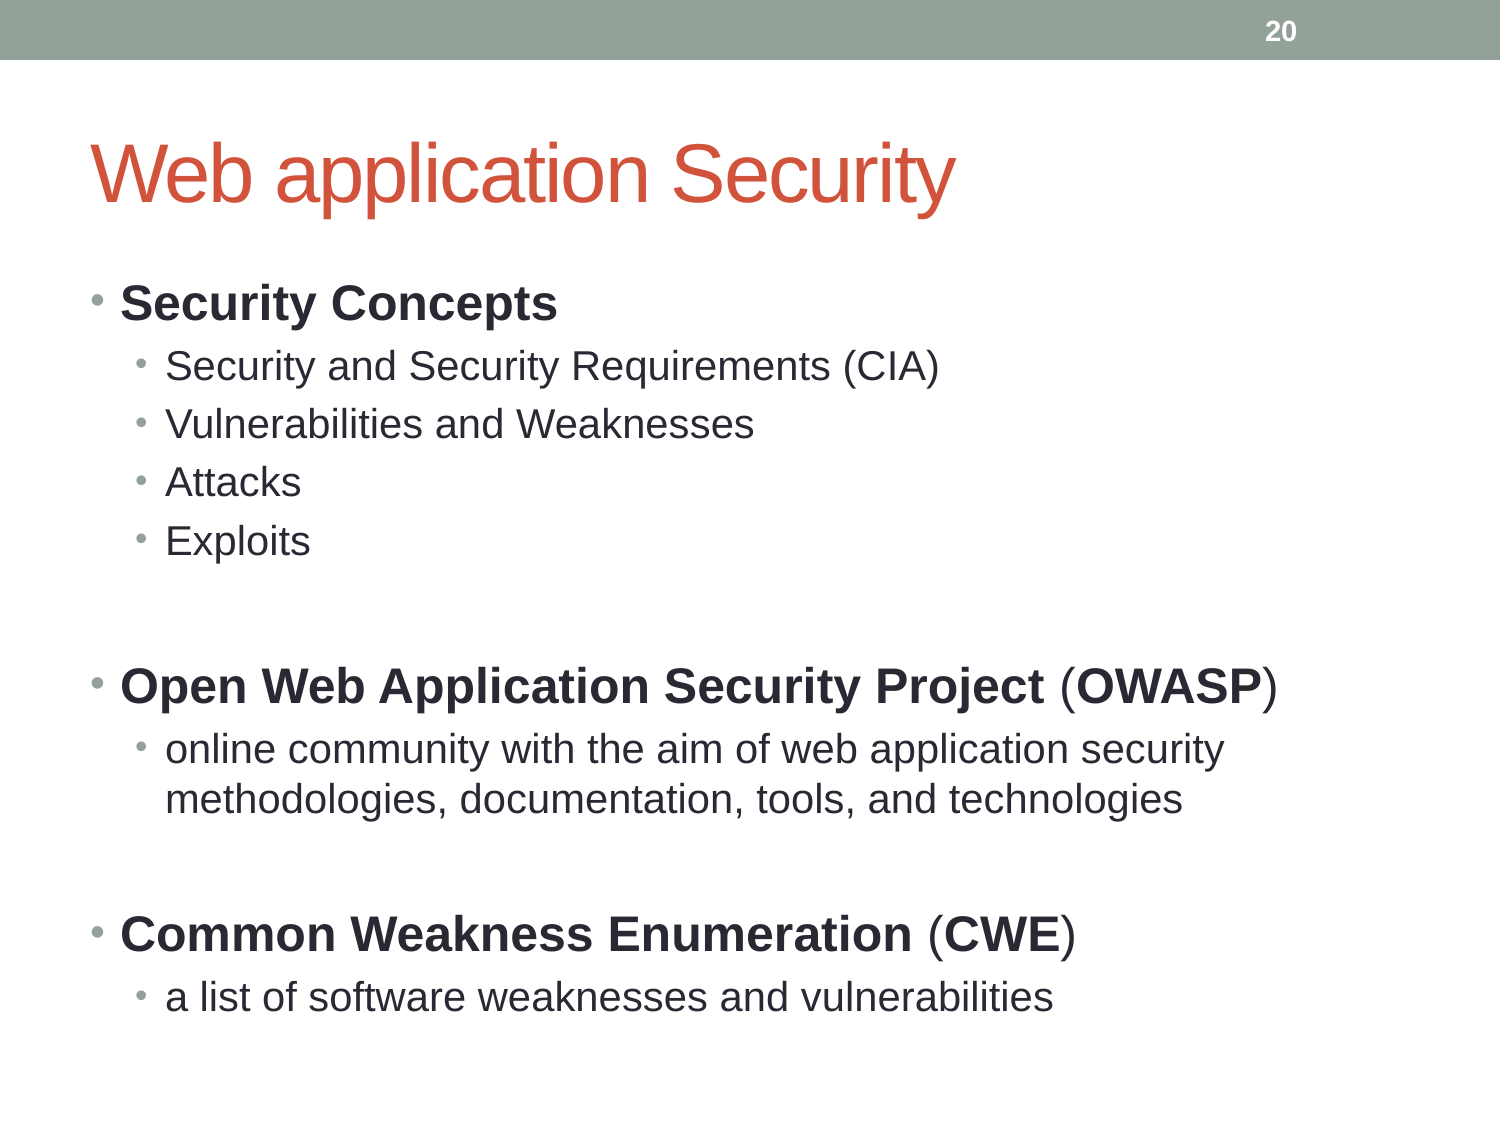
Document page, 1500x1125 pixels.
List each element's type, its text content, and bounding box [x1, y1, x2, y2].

slide_number 20 [1250, 3, 1425, 57]
list Security Concepts Security and Security Requirements (CIA) Vulnerabilities and Weaknesses Attacks Exploits Open Web Application Security Project (OWASP) online community with the aim of web application security methodologies, documentation, tools, and technologies Common Weakness Enumeration (CWE) a list of software weaknesses and vulnerabilities [75, 262, 1425, 1063]
title Web application Security [75, 87, 1425, 250]
